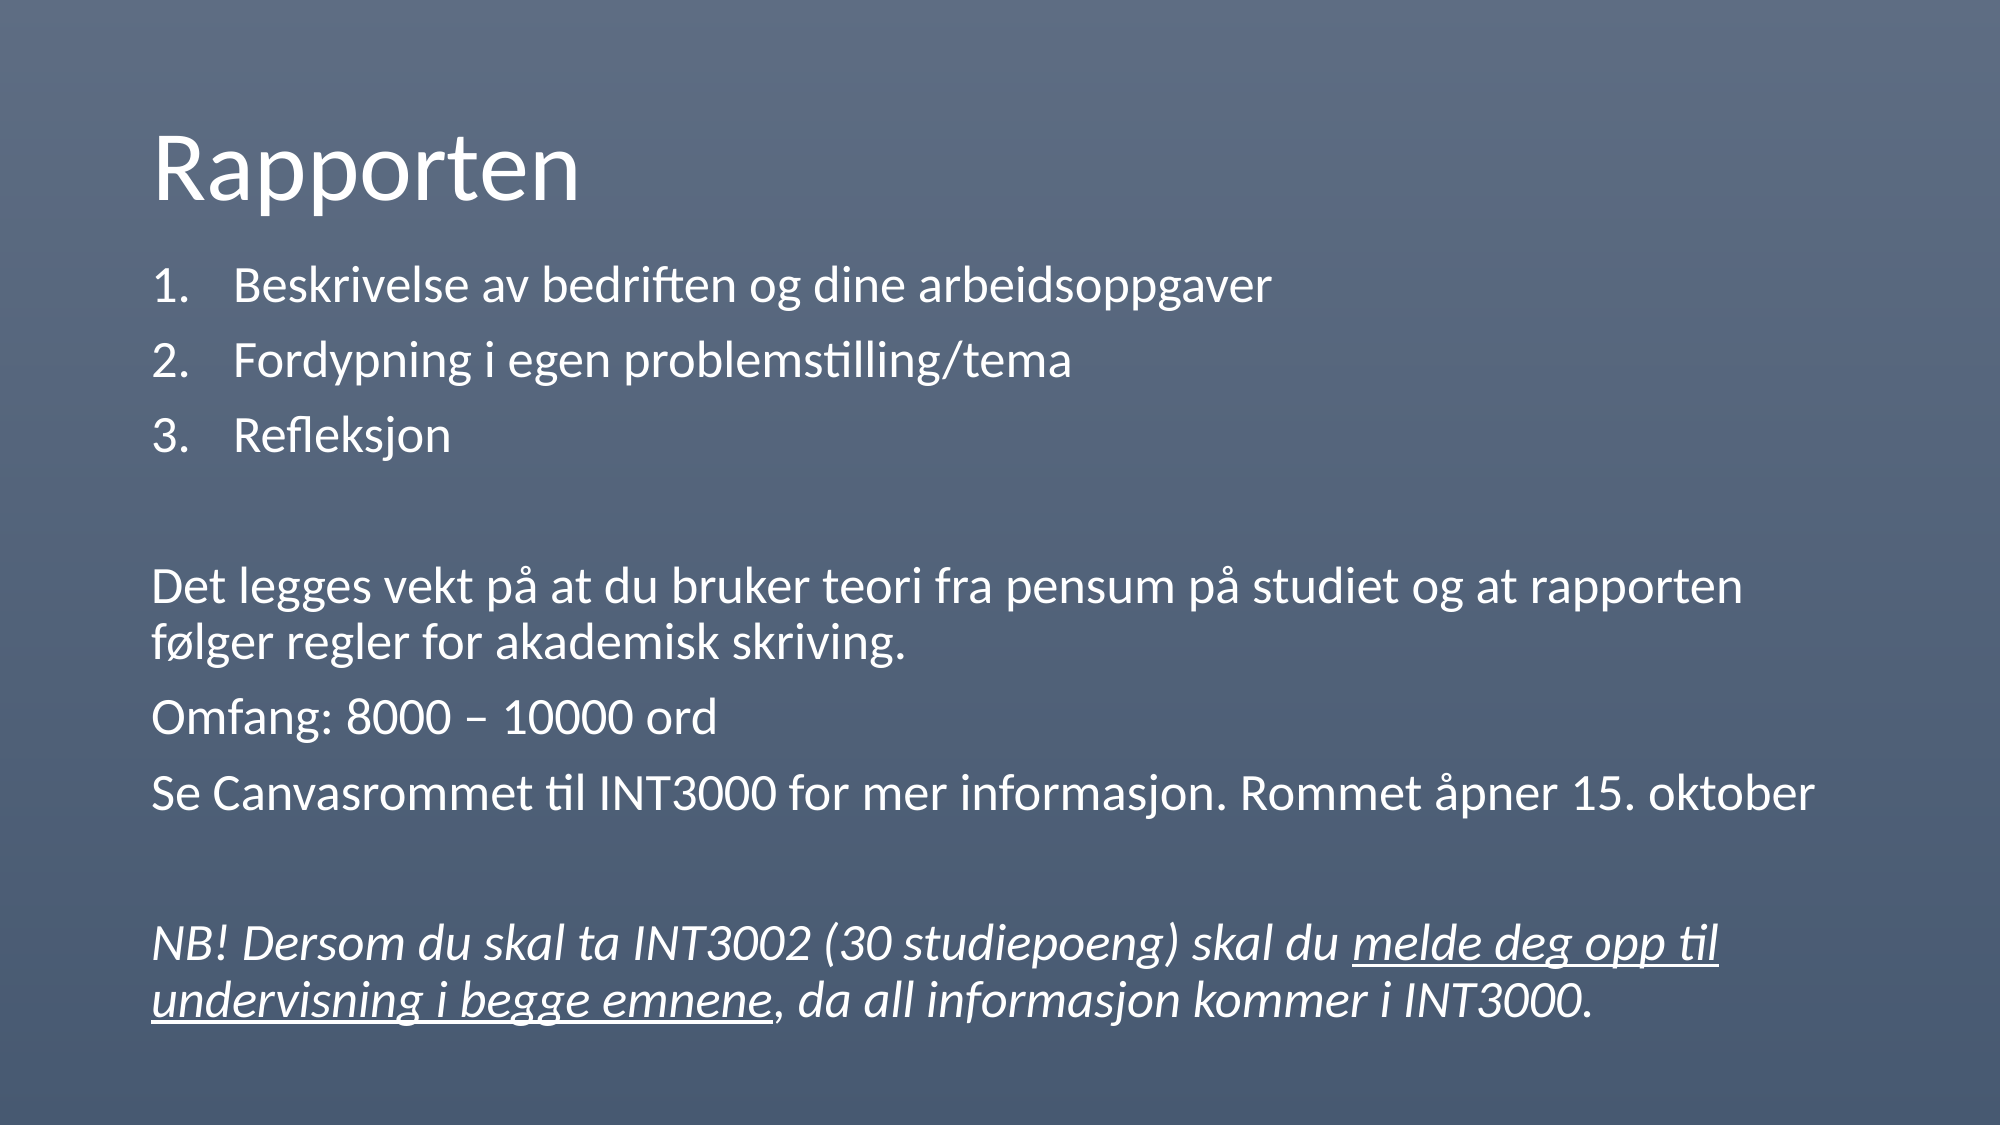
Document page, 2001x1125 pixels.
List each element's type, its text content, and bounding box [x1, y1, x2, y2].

list Beskrivelse av bedriften og dine arbeidsoppgaver Fordypning i egen problemstilling/tema Refleksjon Det legges vekt på at du bruker teori fra pensum på studiet og at rapporten følger regler for akademisk skriving. Omfang: 8000 – 10000 ord Se Canvasrommet til INT3000 for mer informasjon. Rommet åpner 15. oktober NB! Dersom du skal ta INT3002 (30 studiepoeng) skal du melde deg opp til undervisning i begge emnene, da all informasjon kommer i INT3000. [136, 249, 1862, 1039]
title Rapporten [137, 59, 1863, 278]
